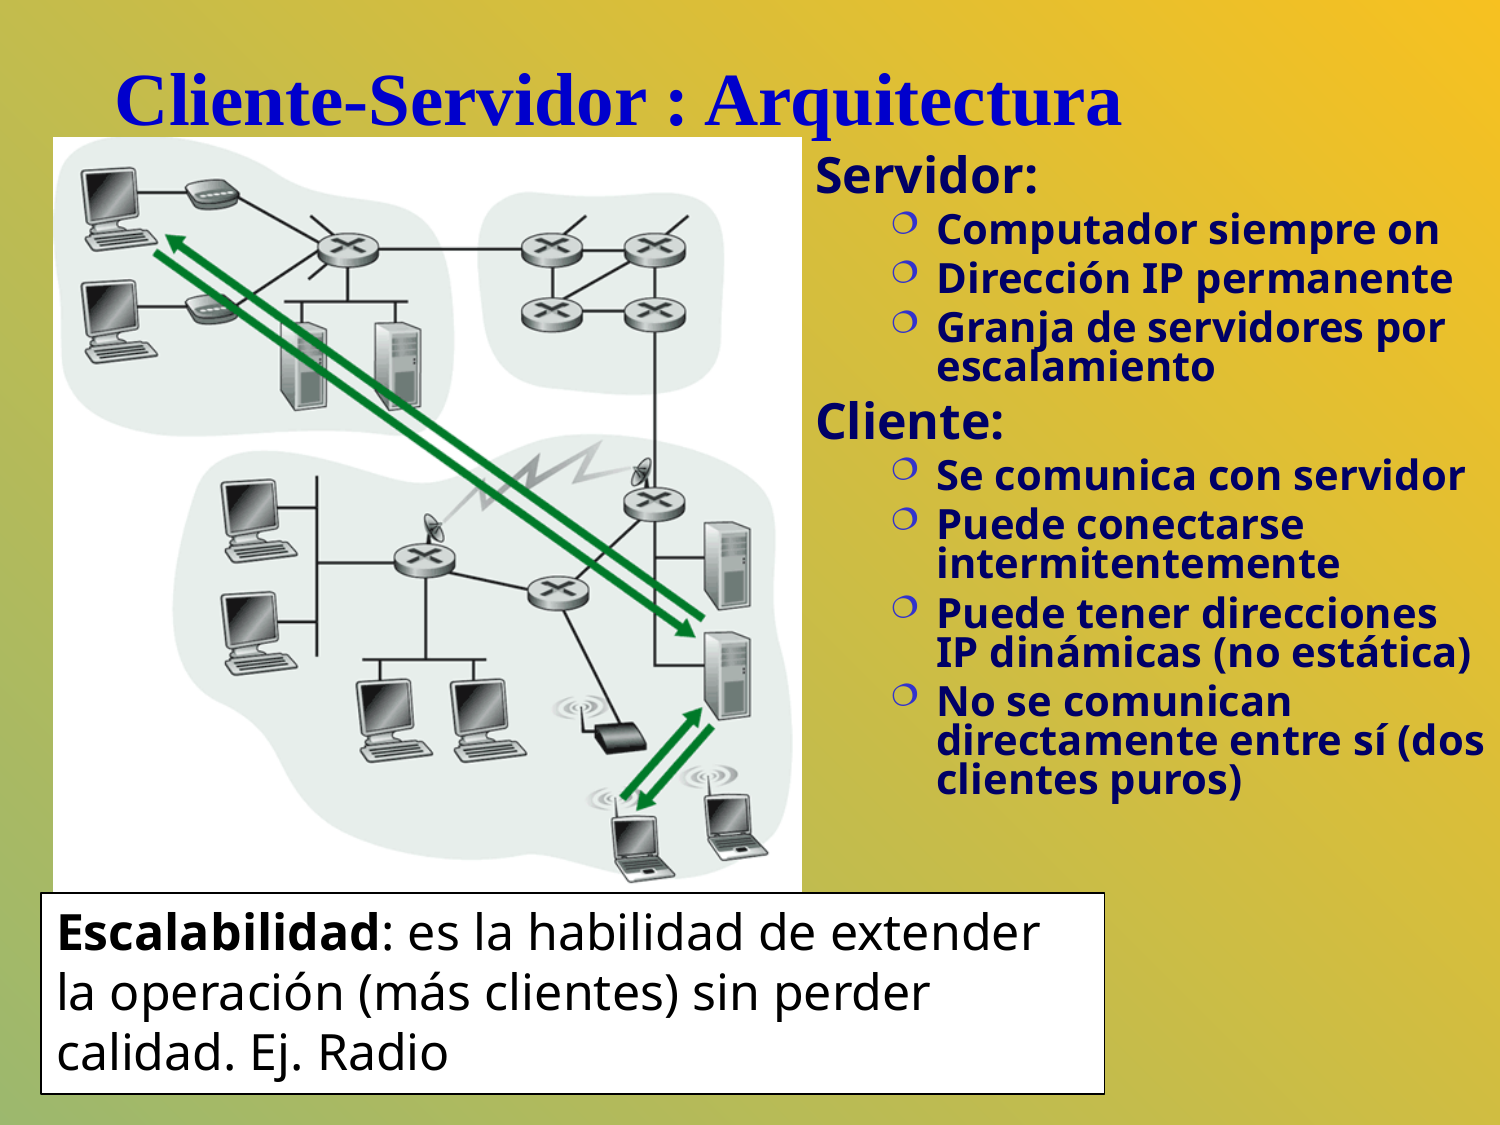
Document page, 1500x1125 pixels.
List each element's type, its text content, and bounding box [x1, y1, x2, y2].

picture [52, 136, 802, 944]
text_box Cliente-Servidor : Arquitectura [100, 42, 1437, 137]
text_box Escalabilidad: es la habilidad de extender la operación (más clientes) sin perder calidad. Ej. Radio [41, 893, 1105, 1094]
text_box Servidor: Computador siempre on Dirección IP permanente Granja de servidores por escalamiento Cliente: Se comunica con servidor Puede conectarse intermitentemente Puede tener direcciones IP dinámicas (no estática) No se comunican directamente entre sí (dos clientes puros) [803, 137, 1500, 900]
